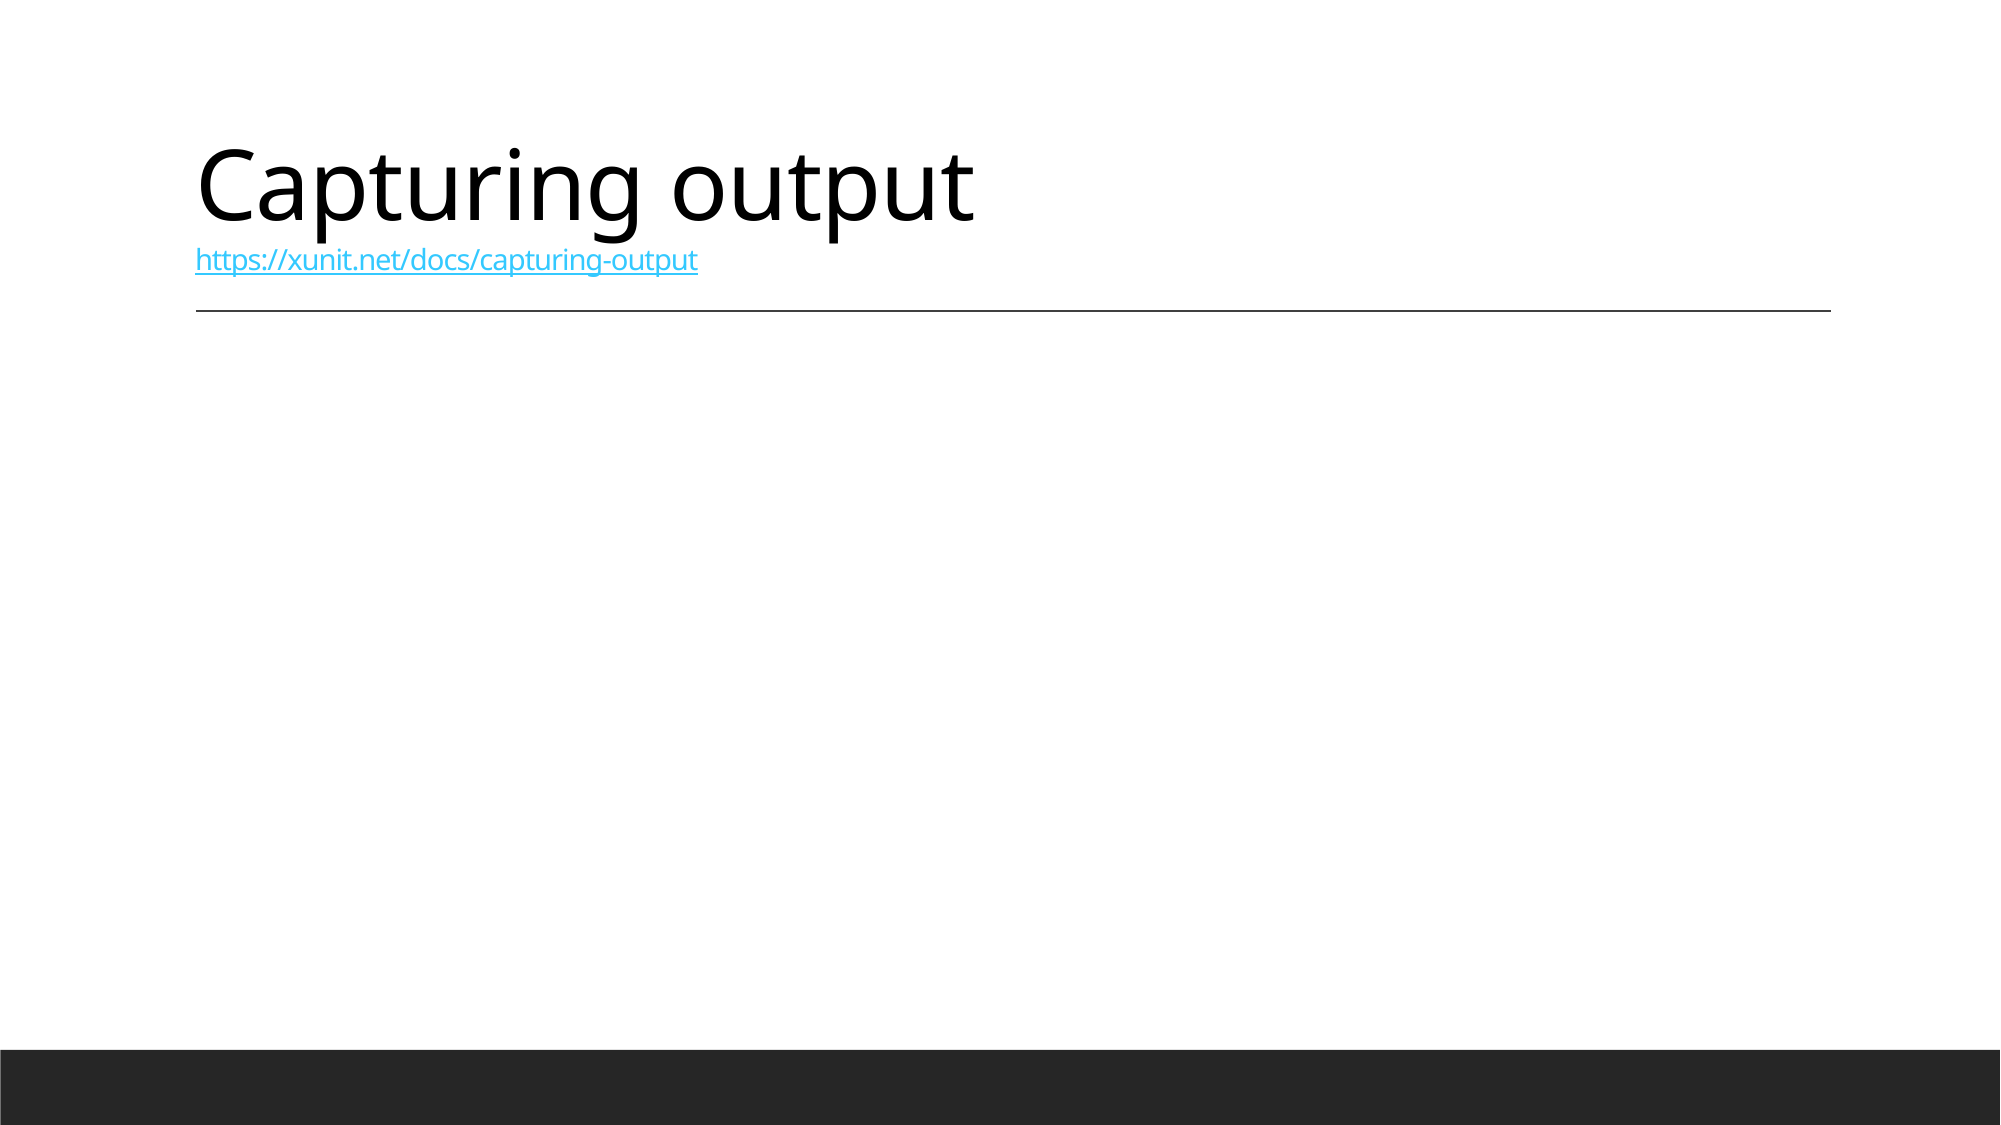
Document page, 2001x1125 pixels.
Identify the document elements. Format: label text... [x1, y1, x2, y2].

title Capturing output https://xunit.net/docs/capturing-output [180, 47, 1830, 285]
